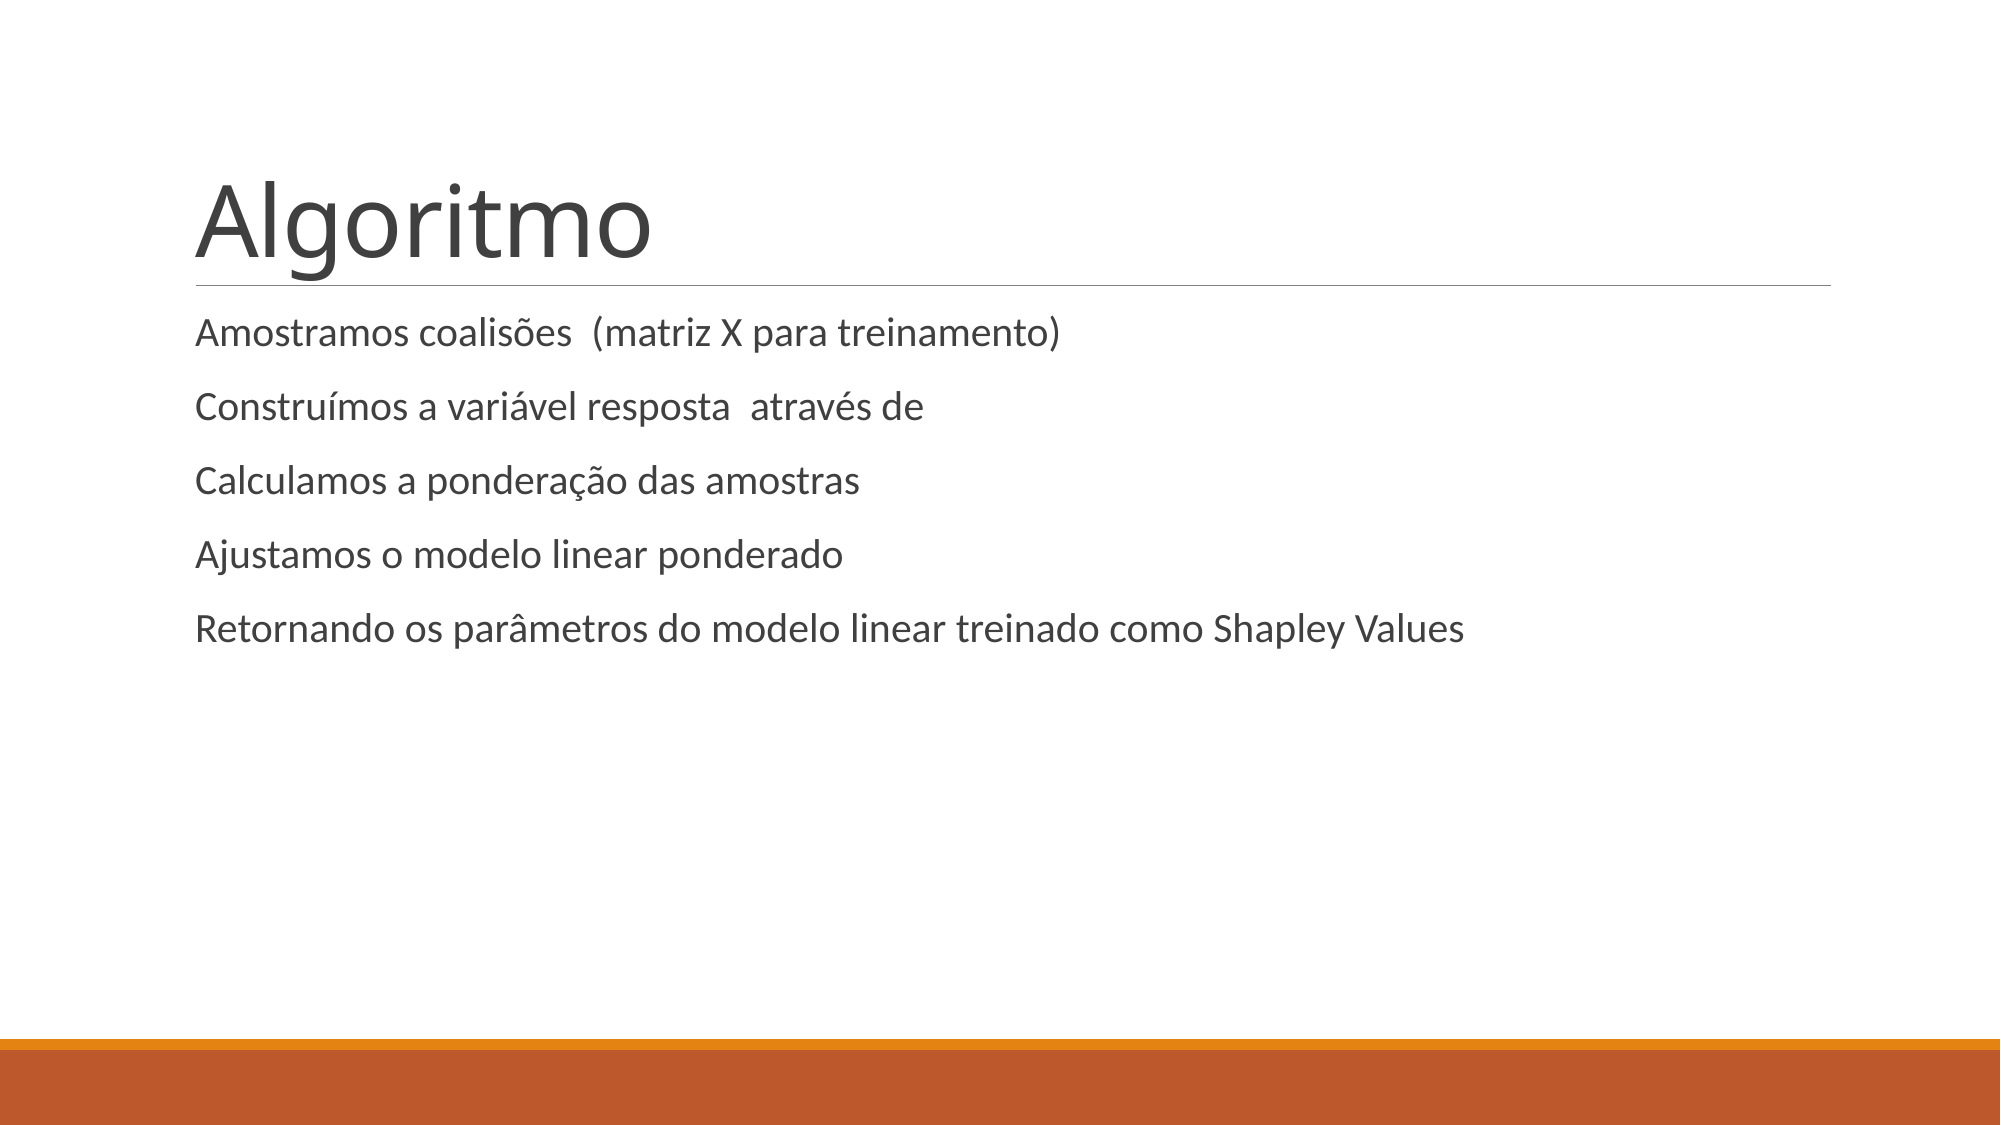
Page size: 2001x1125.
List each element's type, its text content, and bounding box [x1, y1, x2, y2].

title Algoritmo [180, 47, 1830, 285]
